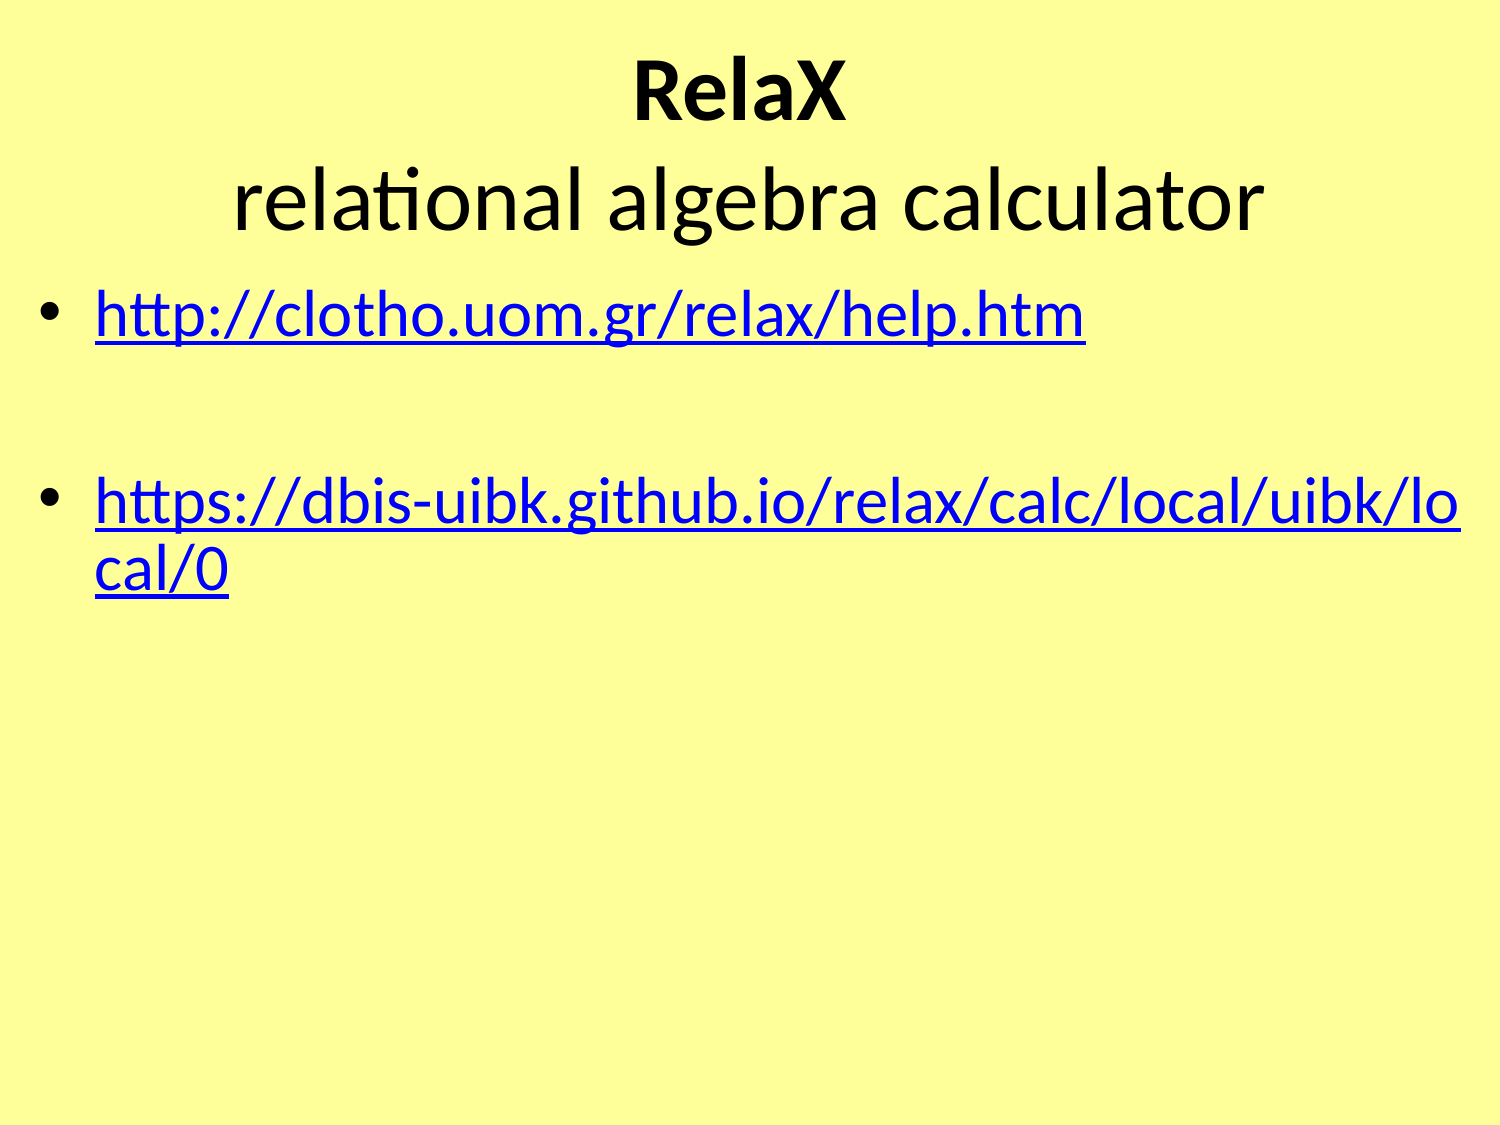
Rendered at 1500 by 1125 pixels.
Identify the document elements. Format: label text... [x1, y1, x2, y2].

list http://clotho.uom.gr/relax/help.htm https://dbis-uibk.github.io/relax/calc/local/uibk/local/0 [23, 262, 1477, 1005]
title RelaX relational algebra calculator [75, 45, 1425, 233]
